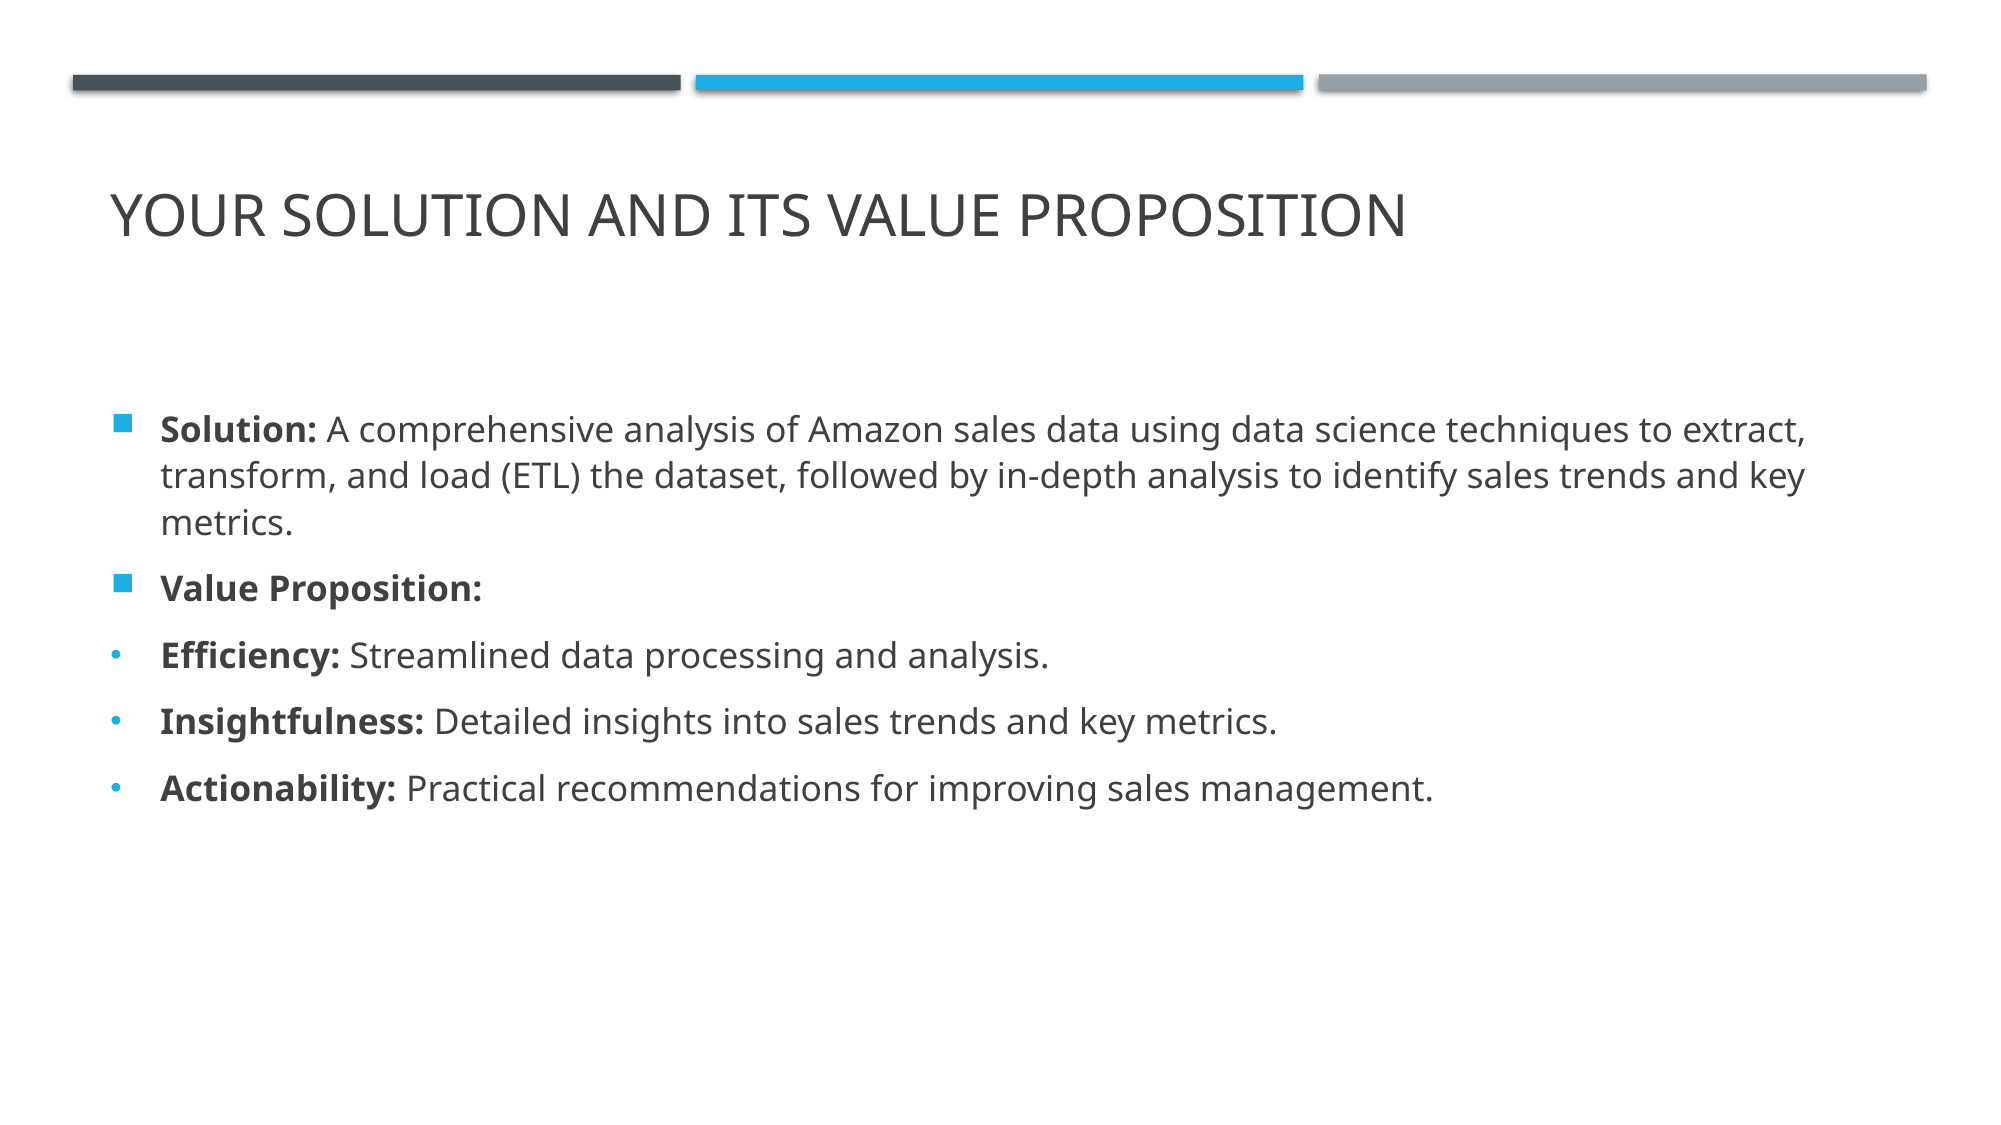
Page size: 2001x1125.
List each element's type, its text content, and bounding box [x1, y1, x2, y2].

list Solution: A comprehensive analysis of Amazon sales data using data science techniques to extract, transform, and load (ETL) the dataset, followed by in-depth analysis to identify sales trends and key metrics. Value Proposition: Efficiency: Streamlined data processing and analysis. Insightfulness: Detailed insights into sales trends and key metrics. Actionability: Practical recommendations for improving sales management. [95, 340, 1905, 937]
title YOUR SOLUTION AND ITS VALUE PROPOSITION [95, 81, 1905, 276]
